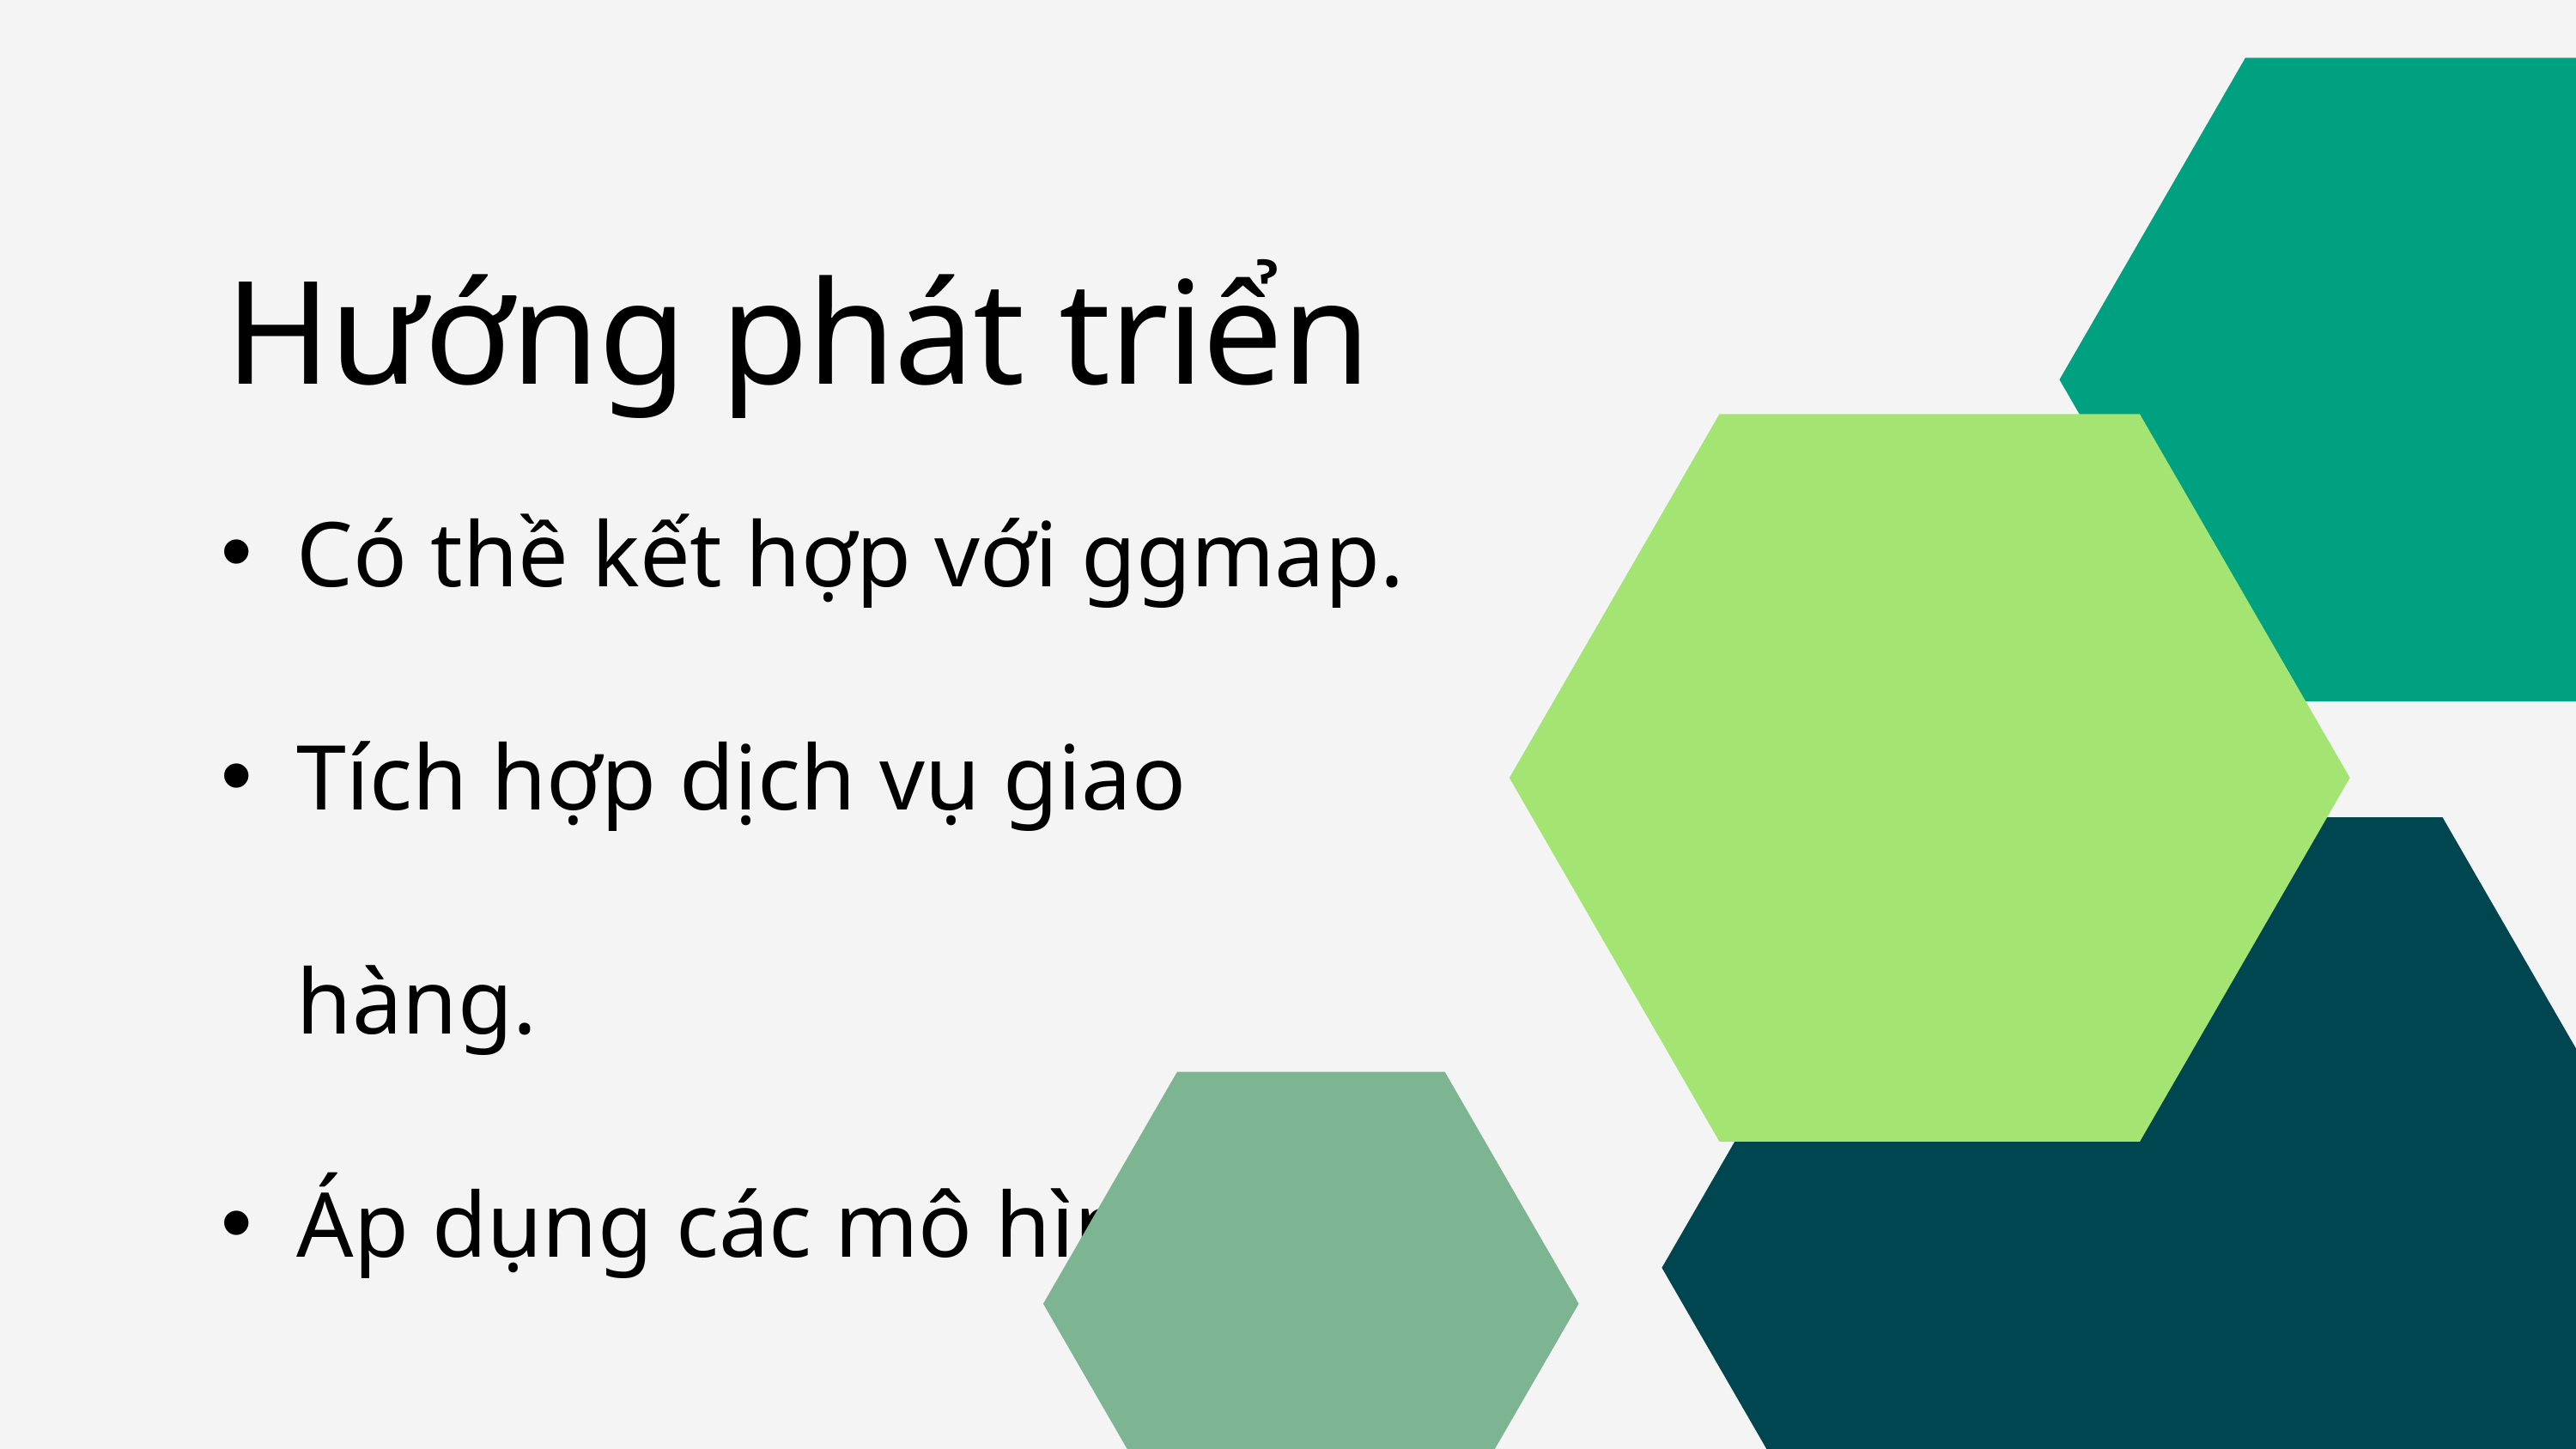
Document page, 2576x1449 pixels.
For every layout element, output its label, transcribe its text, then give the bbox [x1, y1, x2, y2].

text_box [1662, 816, 2576, 1449]
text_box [2059, 58, 2576, 702]
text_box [1509, 414, 2350, 1143]
text_box Có thề kết hợp với ggmap. Tích hợp dịch vụ giao hàng. Áp dụng các mô hình 3D. [144, 381, 1430, 1276]
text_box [1042, 1071, 1579, 1449]
text_box Hướng phát triển [225, 240, 1510, 413]
